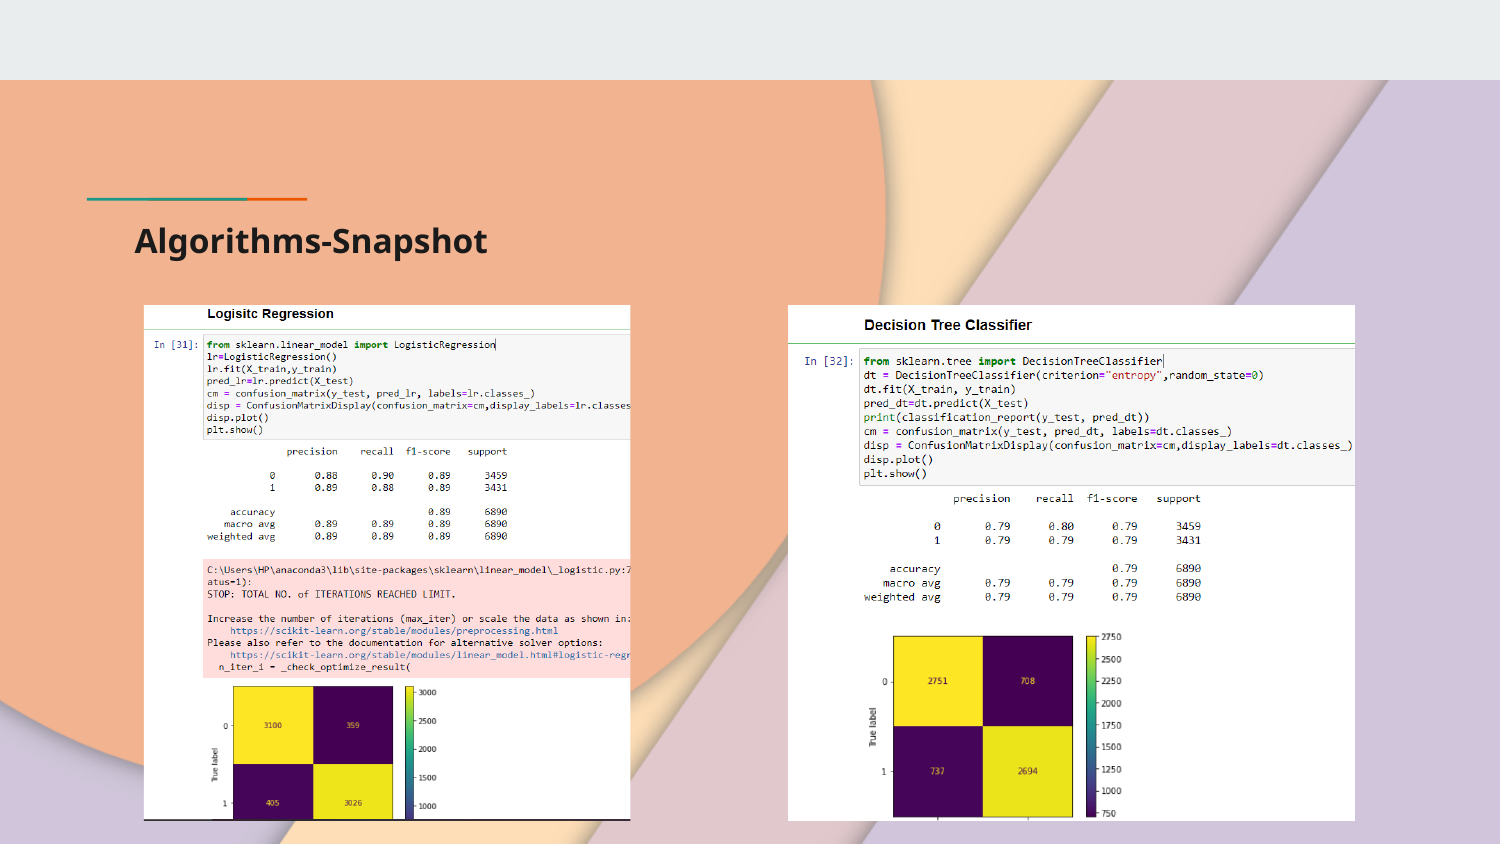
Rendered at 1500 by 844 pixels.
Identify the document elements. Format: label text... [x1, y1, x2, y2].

picture [0, 80, 1500, 844]
title Algorithms-Snapshot [119, 202, 1381, 279]
